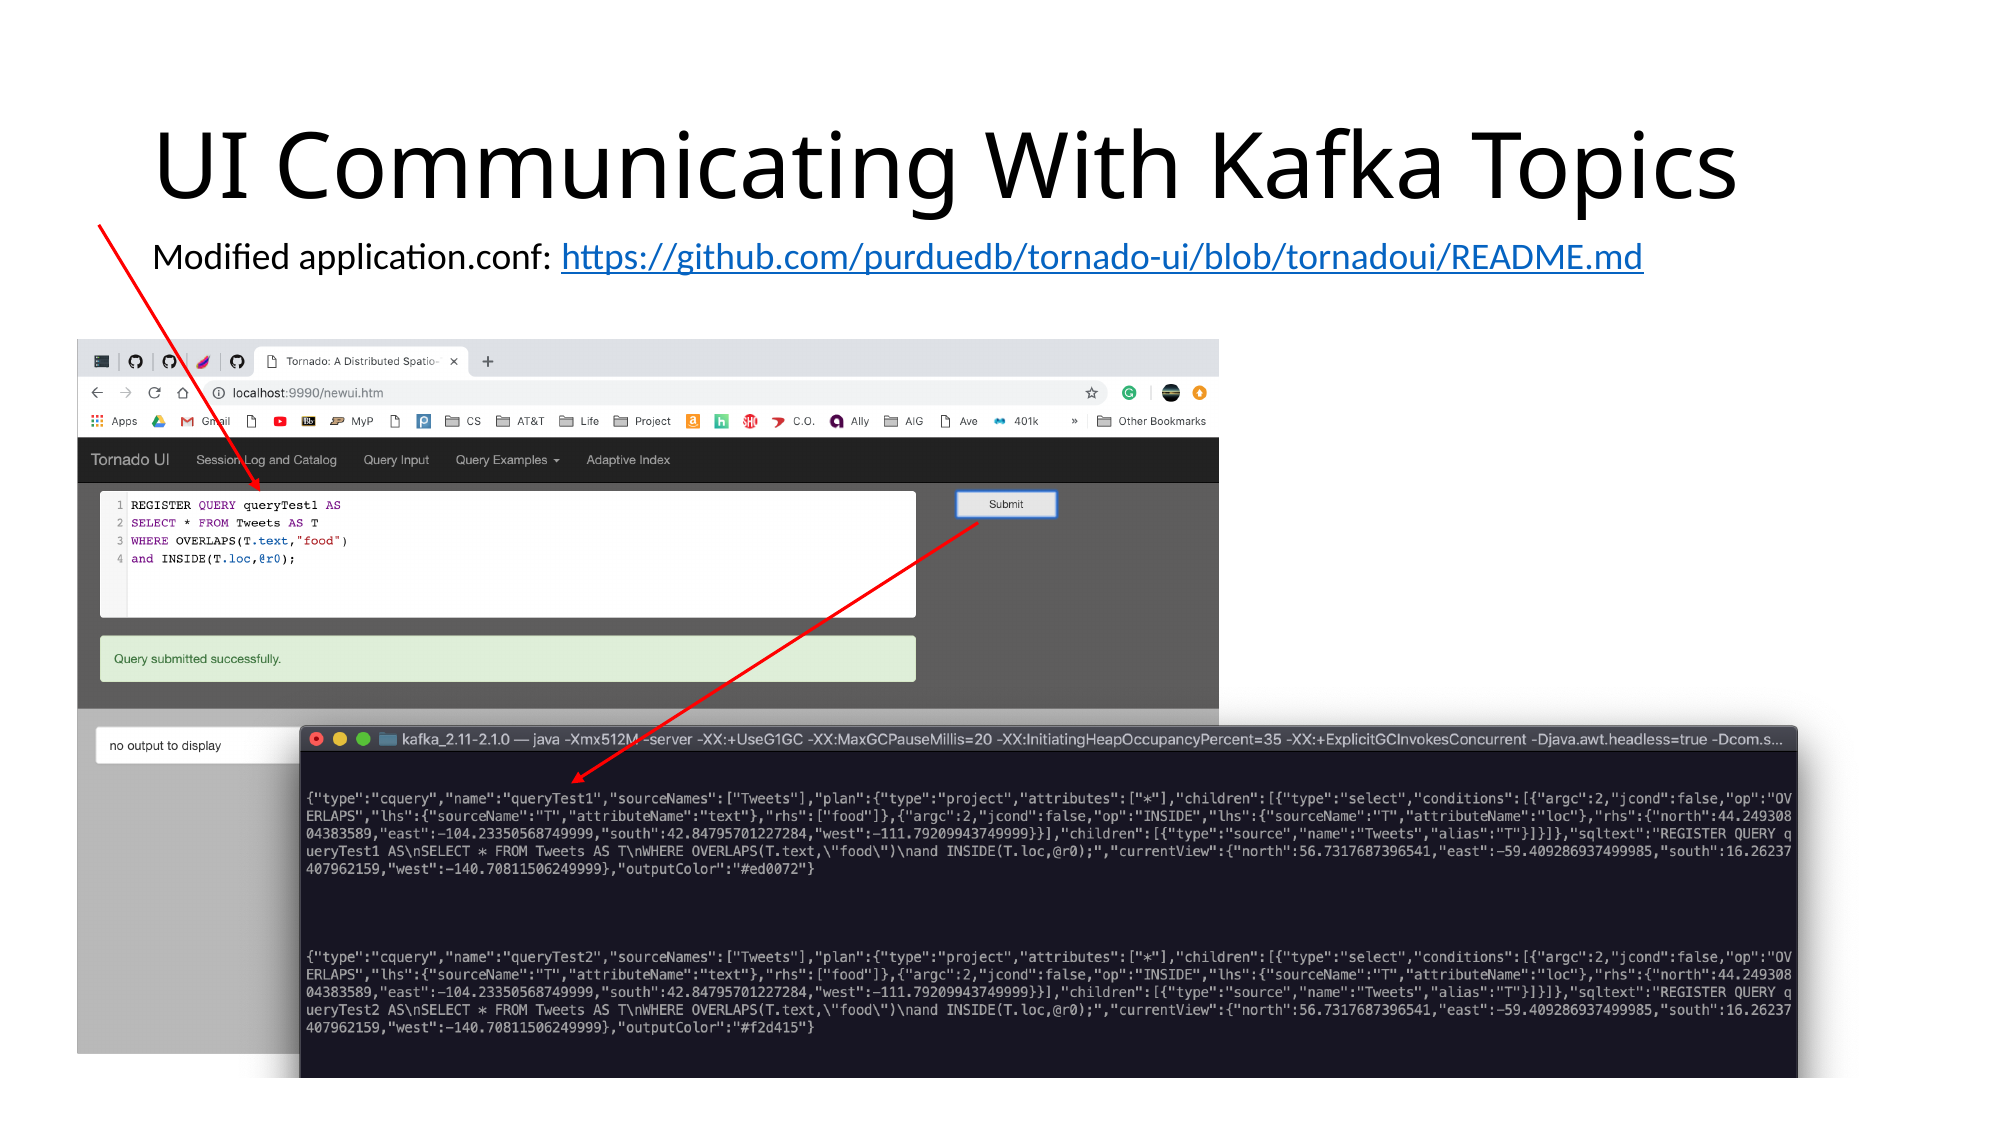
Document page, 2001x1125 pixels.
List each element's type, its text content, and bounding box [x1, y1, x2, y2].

title UI Communicating With Kafka Topics [137, 59, 1863, 224]
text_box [56, 224, 1863, 1078]
